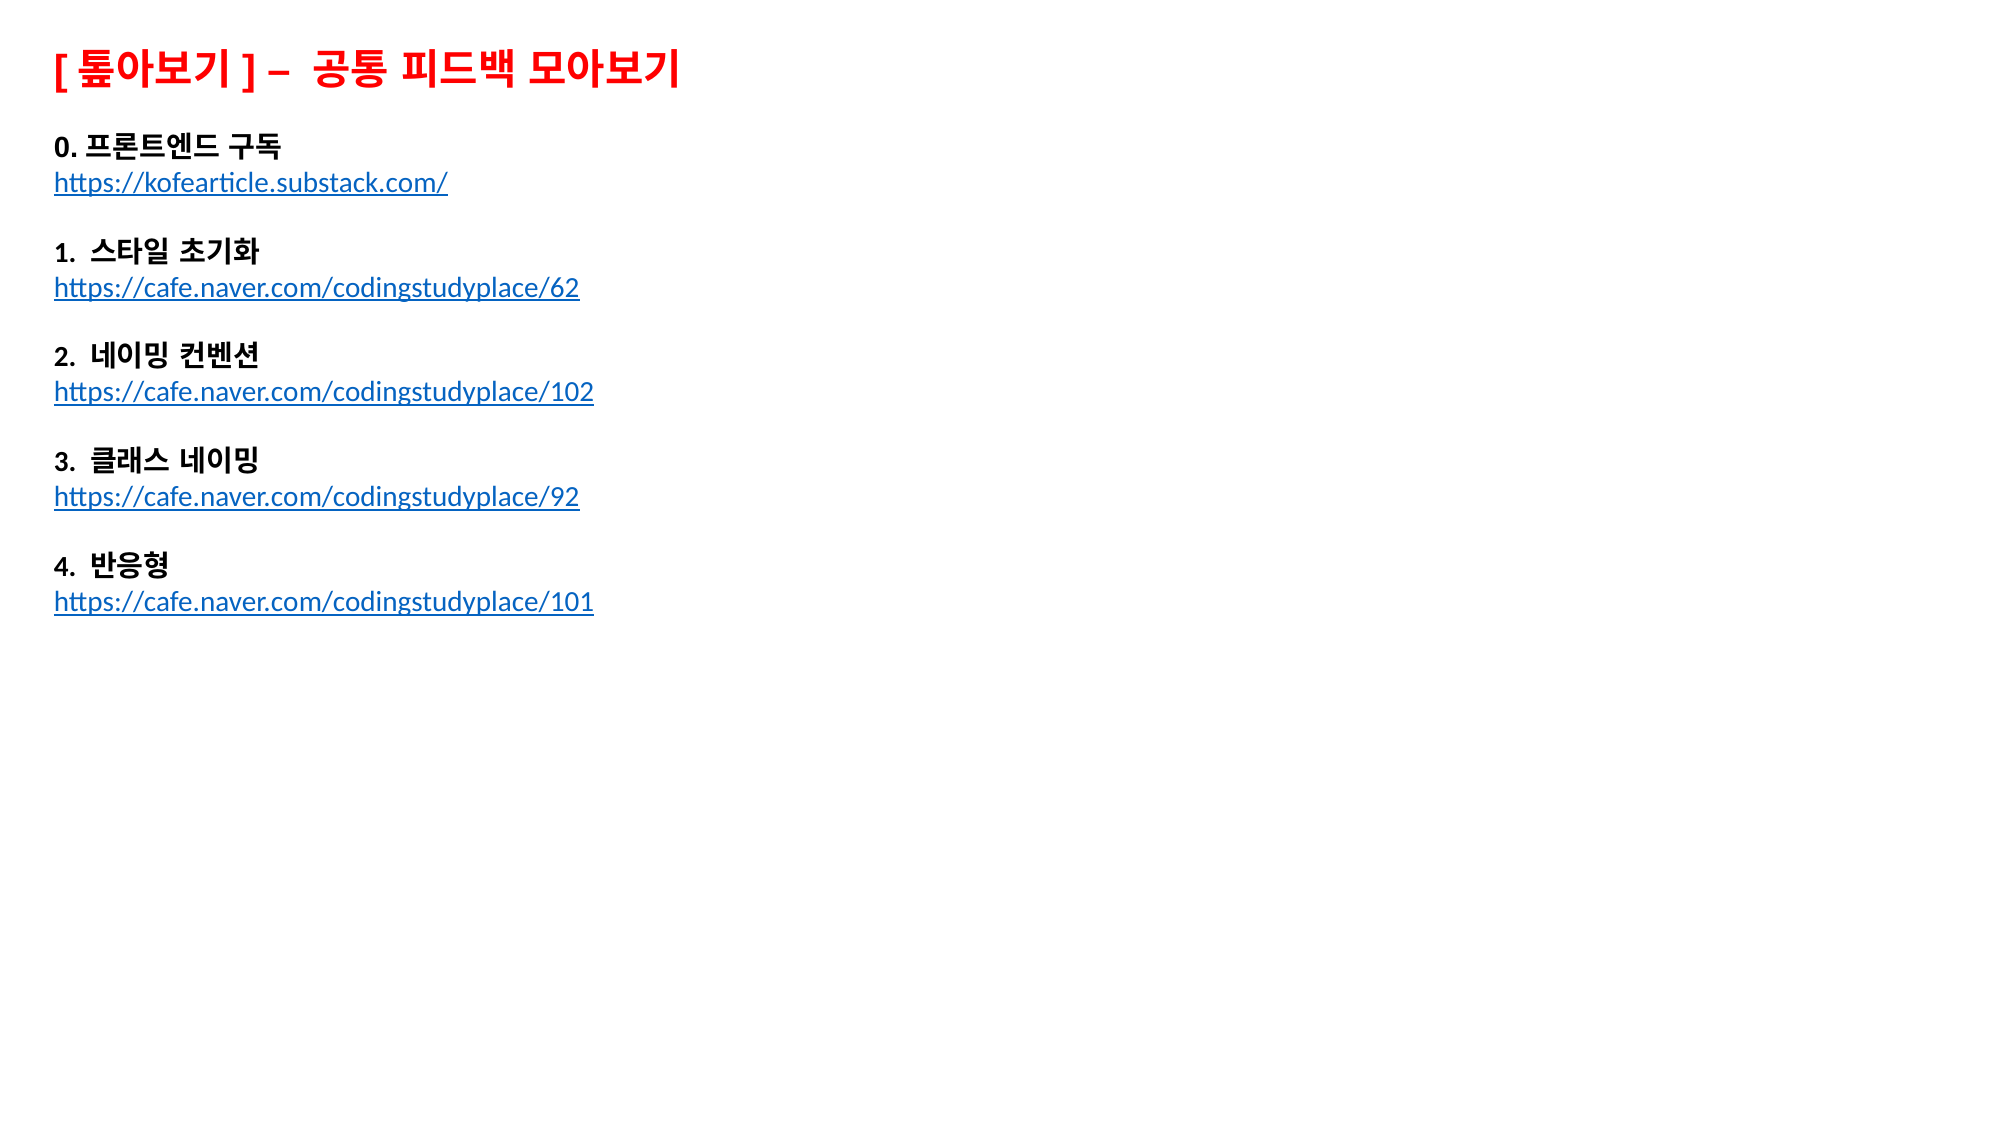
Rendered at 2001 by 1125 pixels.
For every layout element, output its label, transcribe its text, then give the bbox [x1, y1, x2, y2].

text_box [톺아보기] – 공통 피드백 모아보기 0.프론트엔드 구독 https://kofearticle.substack.com/ 1. 스타일 초기화 https://cafe.naver.com/codingstudyplace/62 2. 네이밍 컨벤션 https://cafe.naver.com/codingstudyplace/102 3. 클래스 네이밍 https://cafe.naver.com/codingstudyplace/92 4. 반응형 https://cafe.naver.com/codingstudyplace/101 [39, 35, 698, 625]
